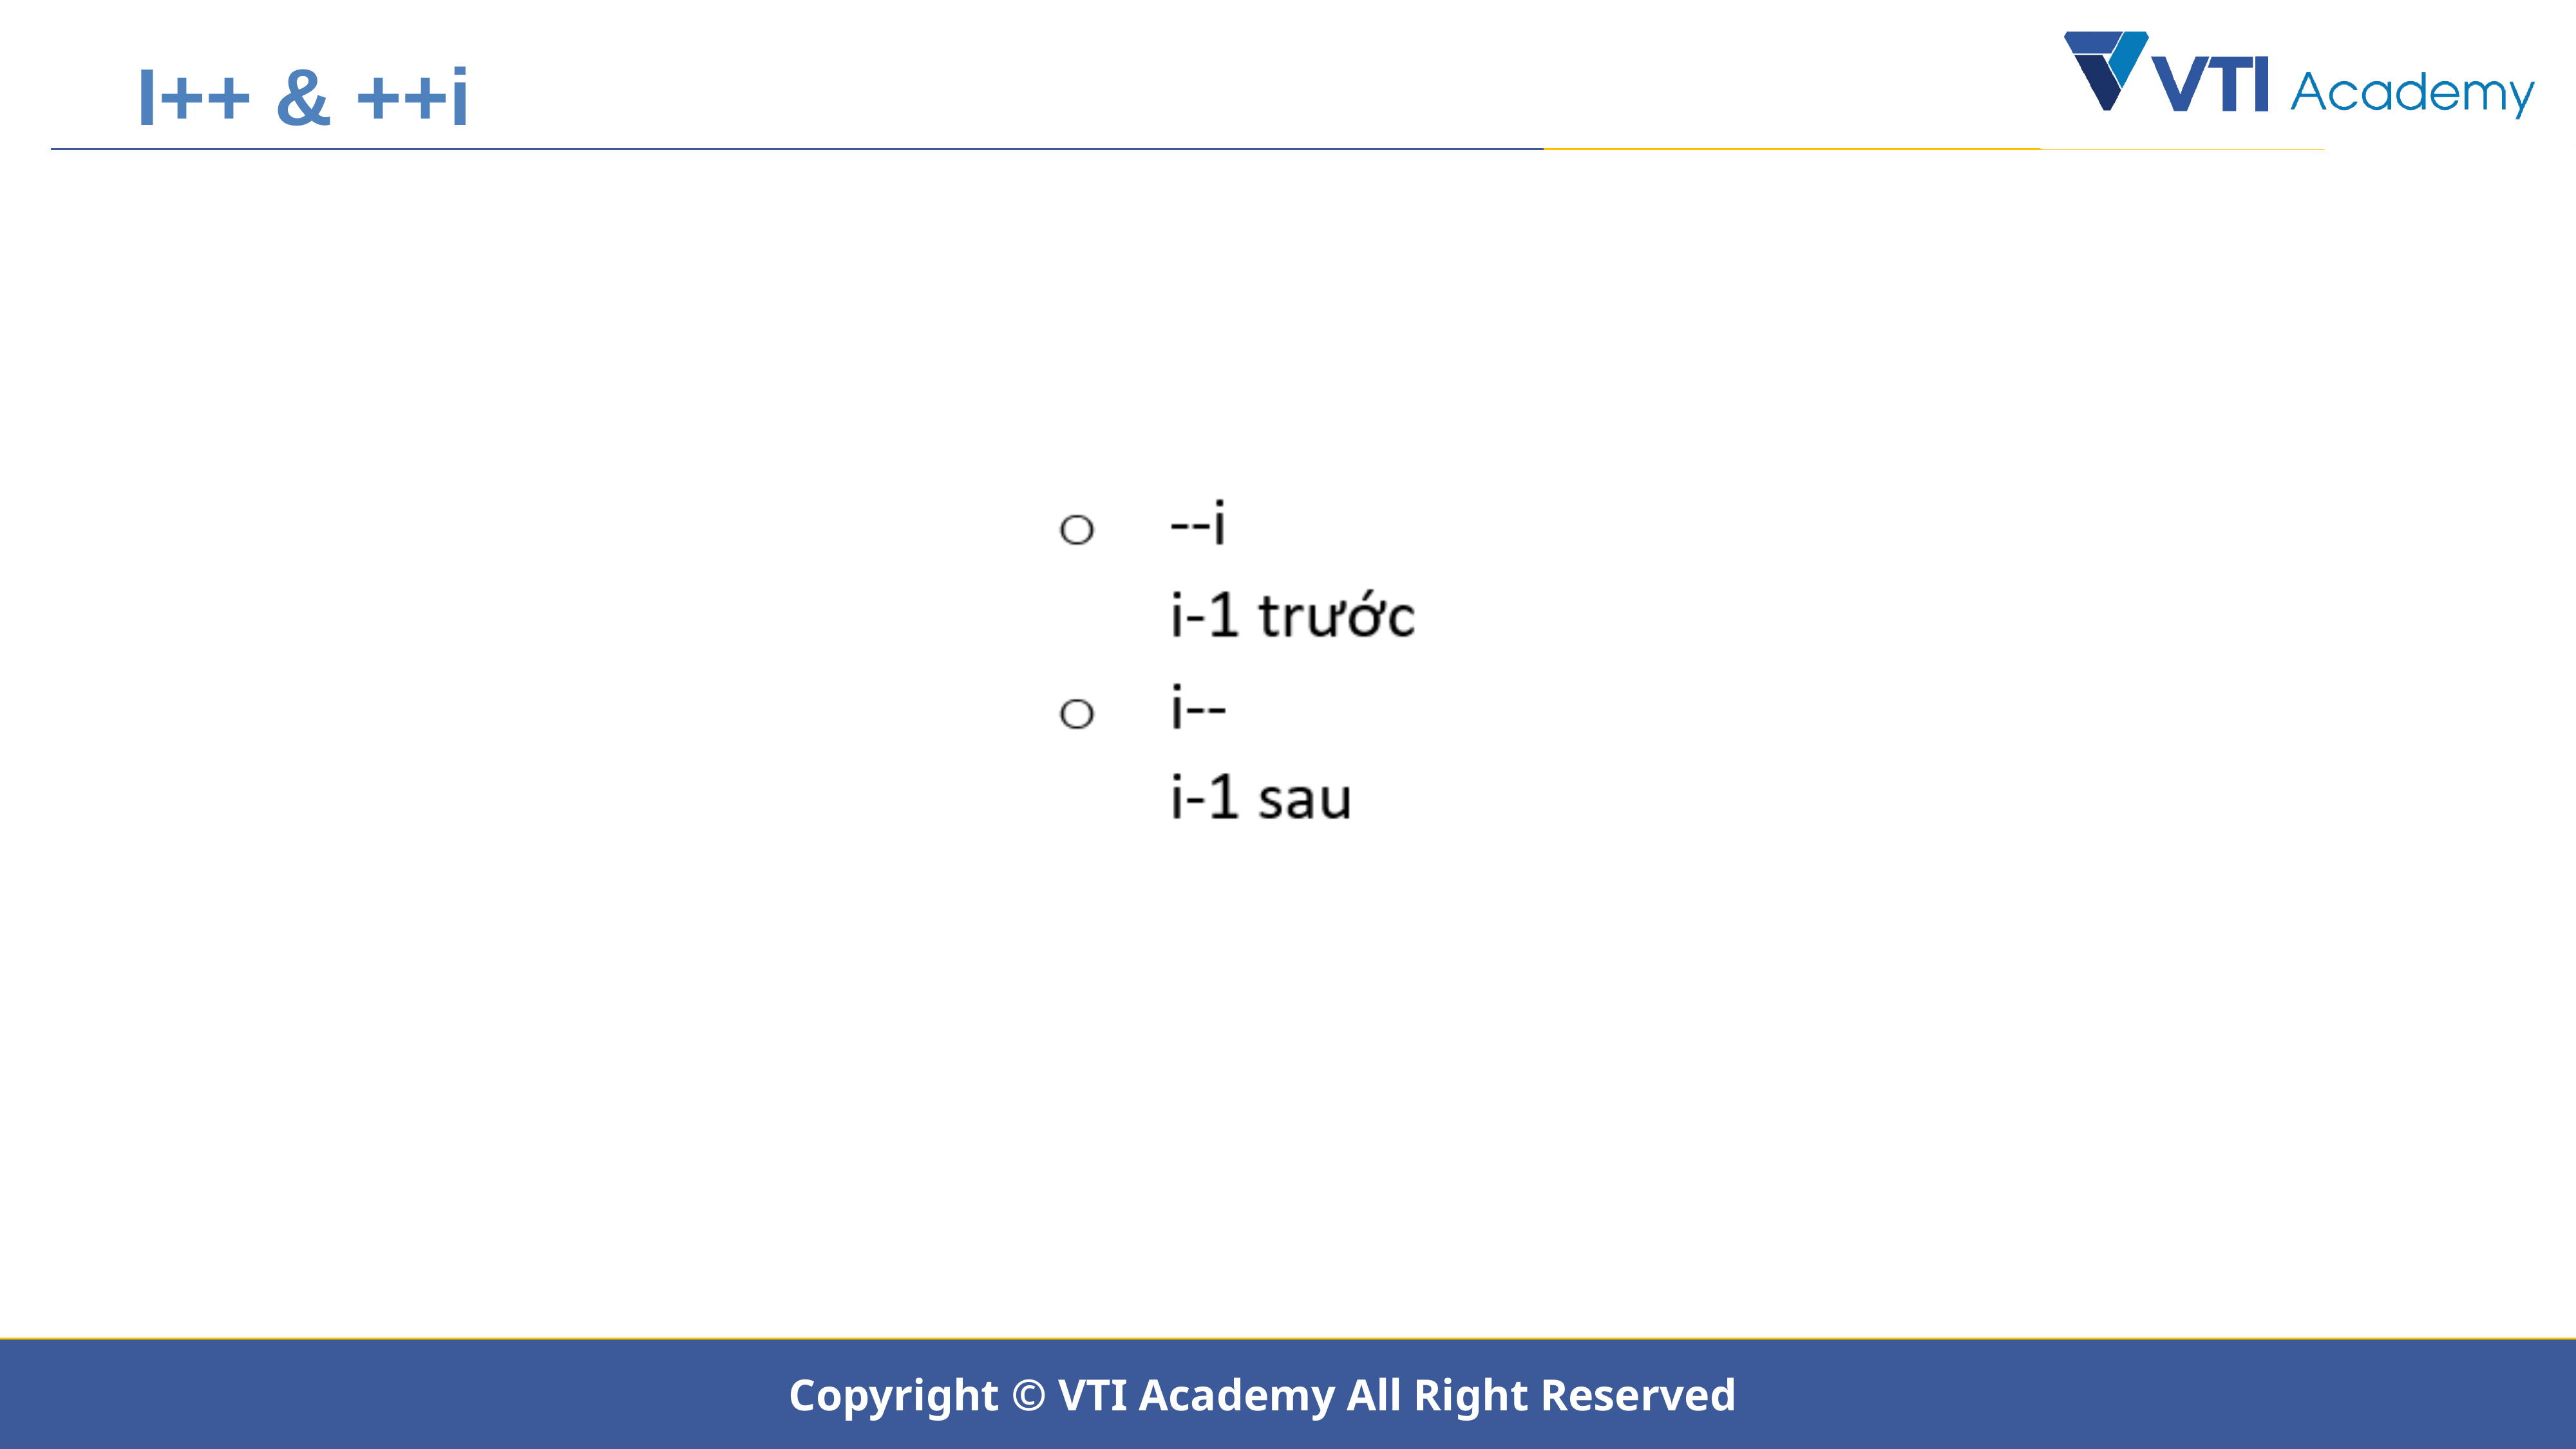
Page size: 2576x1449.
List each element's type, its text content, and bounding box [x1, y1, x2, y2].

picture [1028, 482, 1428, 855]
picture [2034, 0, 2576, 149]
text_box I++ & ++i [126, 60, 996, 126]
